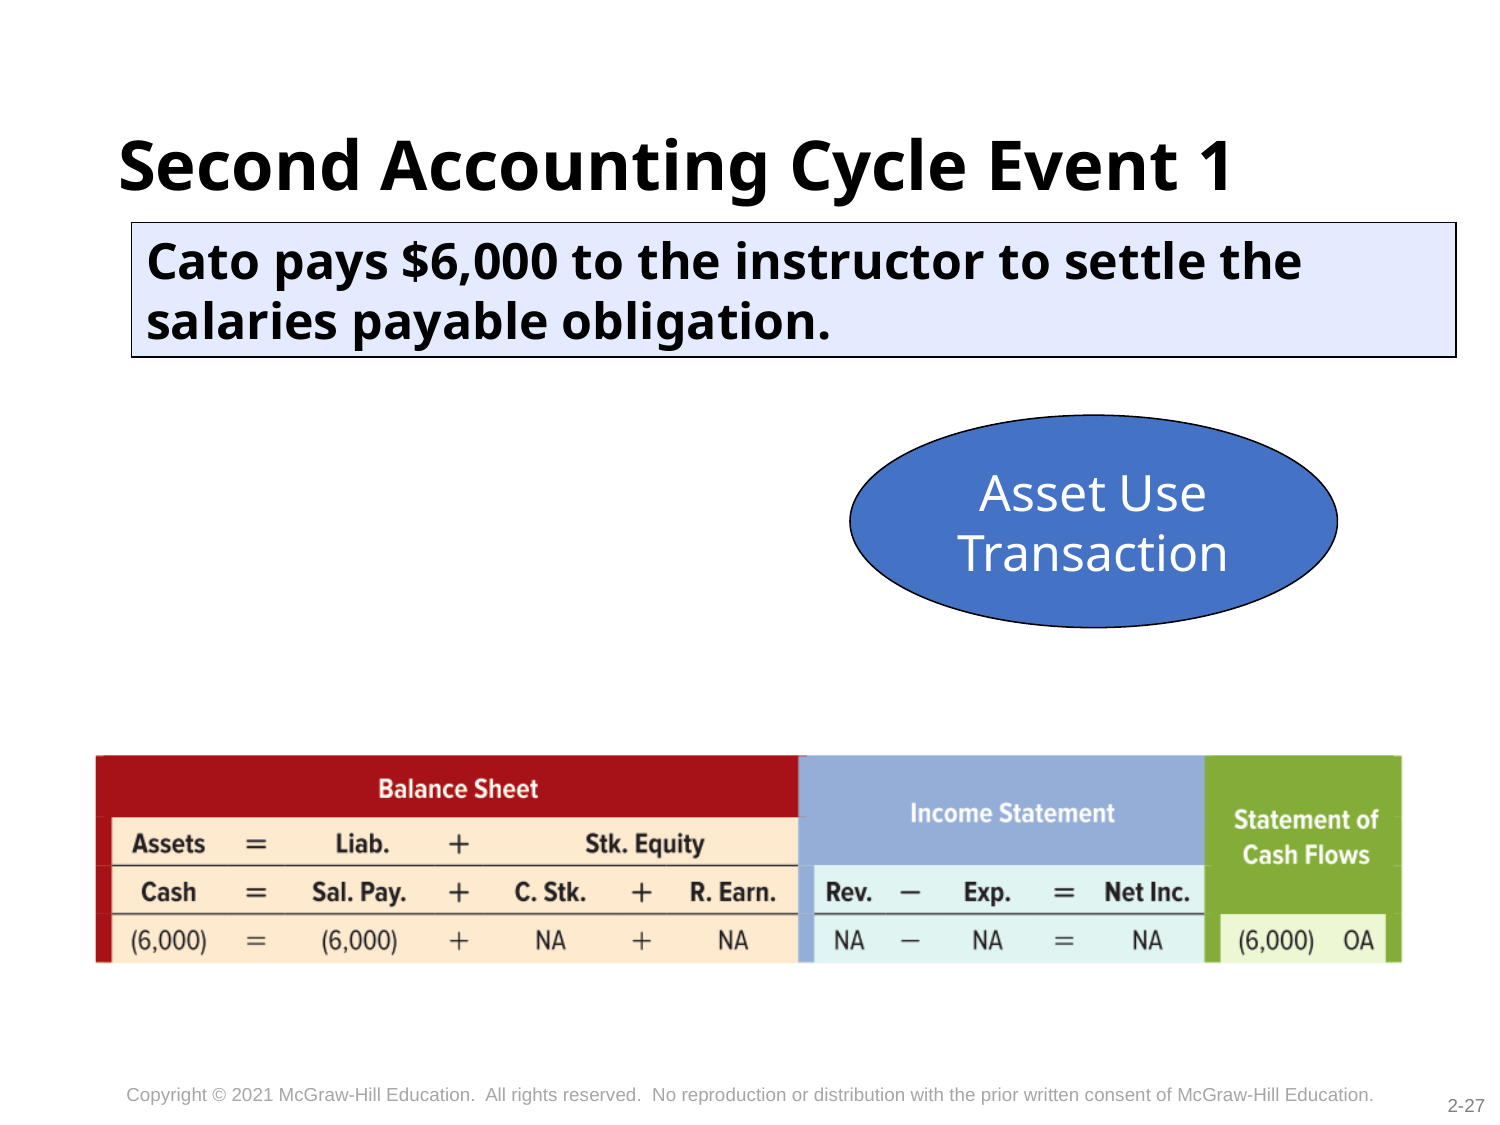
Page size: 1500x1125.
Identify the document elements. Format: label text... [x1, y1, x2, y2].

text_box Asset Use Transaction [849, 415, 1338, 628]
picture [87, 749, 1413, 971]
title Second Accounting Cycle Event 1 [103, 59, 1397, 278]
text_box Cato pays $6,000 to the instructor to settle the salaries payable obligation. [131, 222, 1457, 358]
